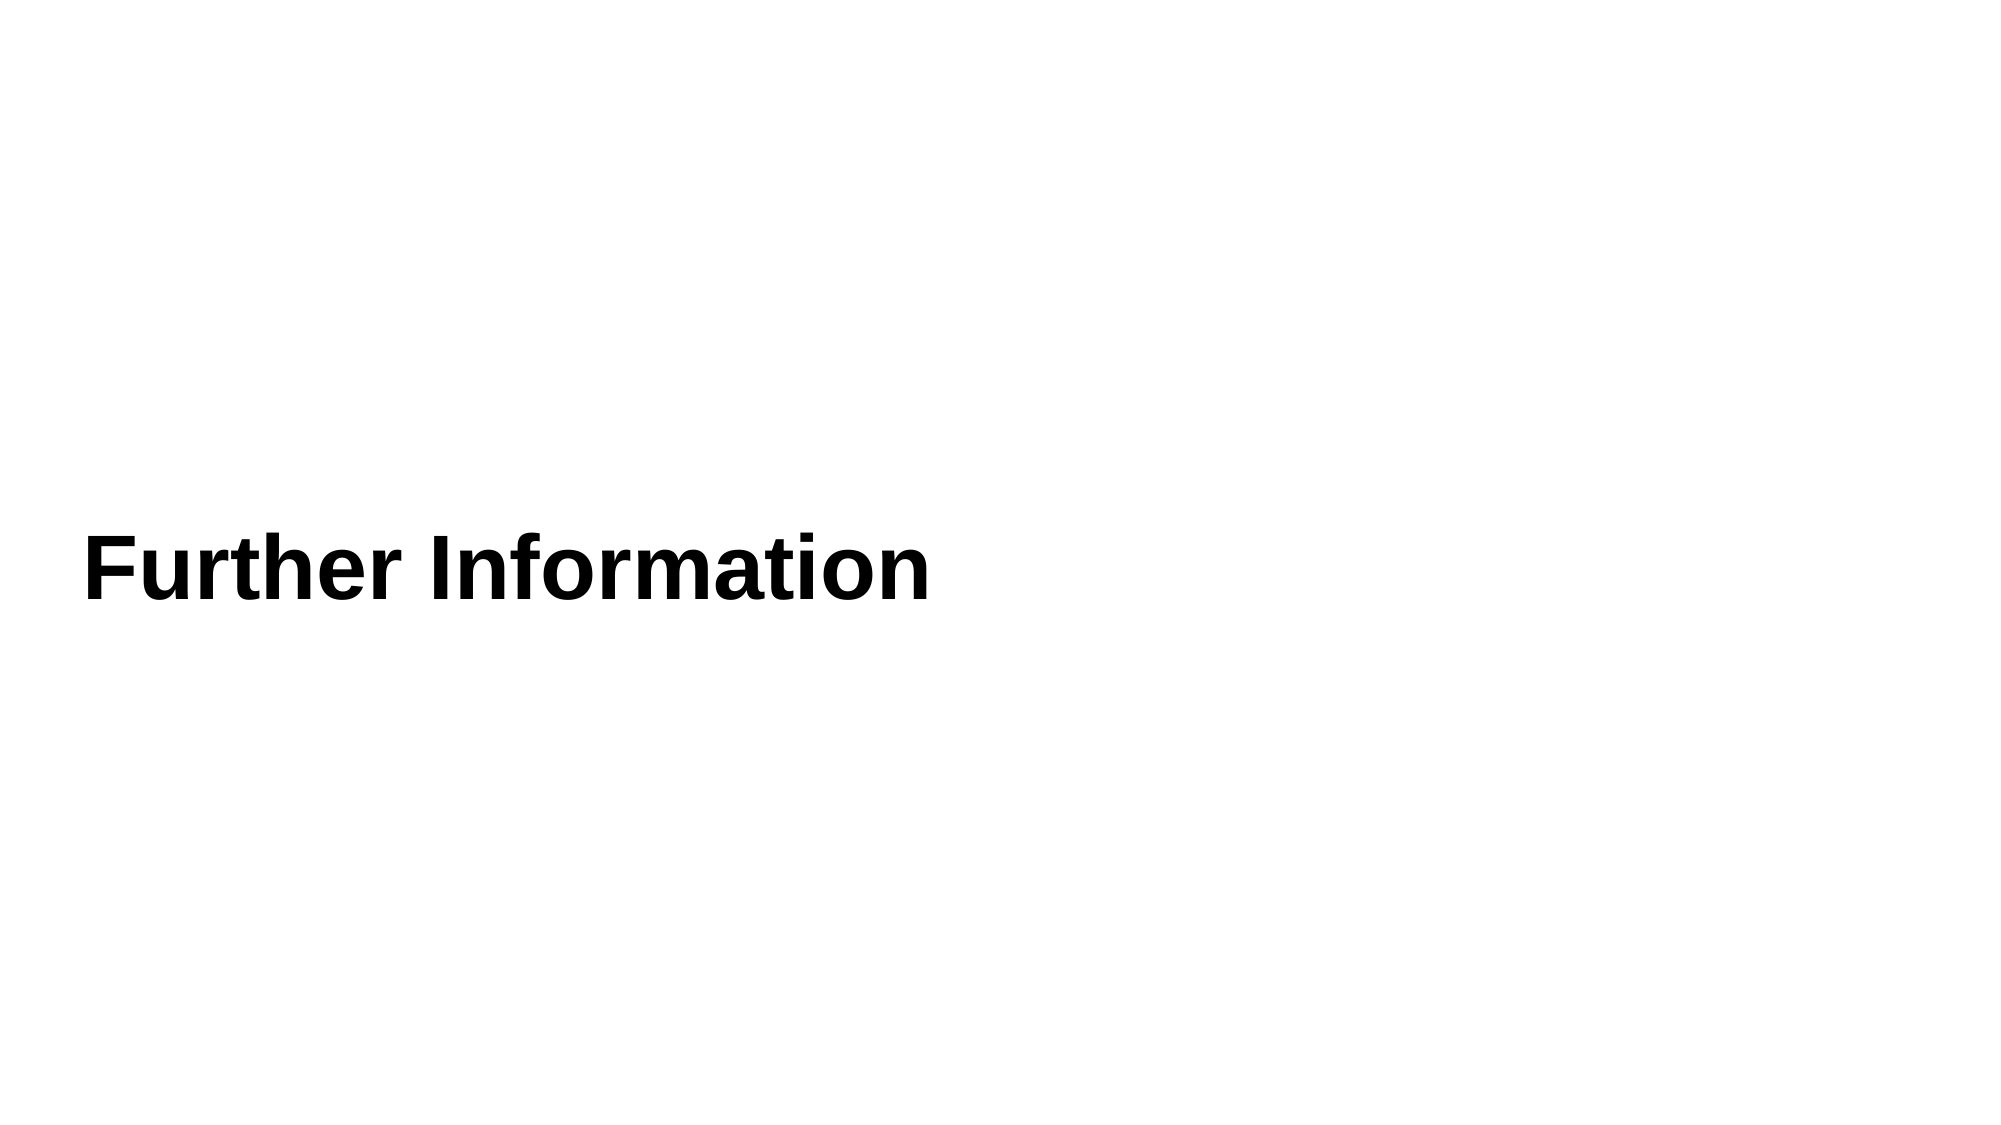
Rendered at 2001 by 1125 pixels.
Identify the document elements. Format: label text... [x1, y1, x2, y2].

title Further Information [82, 506, 1918, 619]
